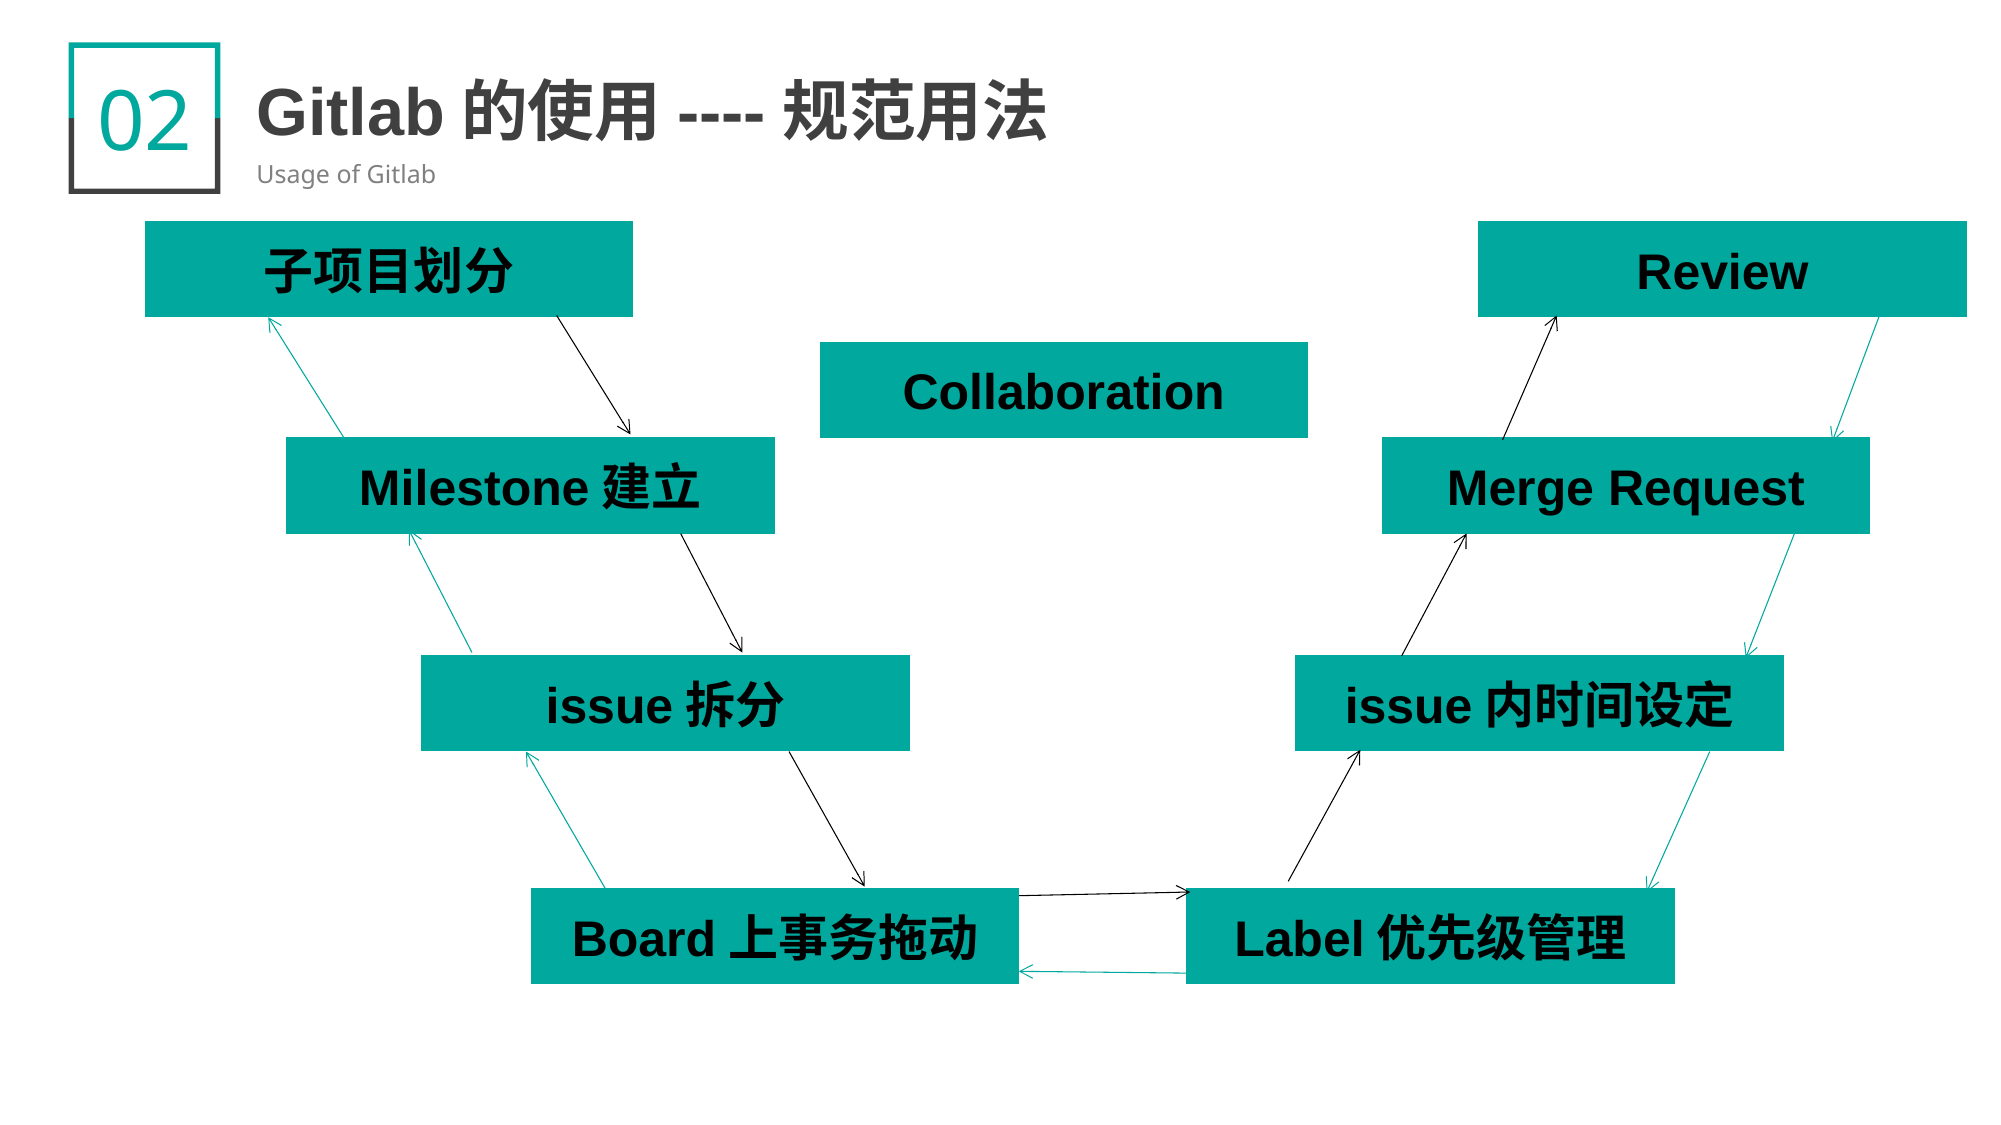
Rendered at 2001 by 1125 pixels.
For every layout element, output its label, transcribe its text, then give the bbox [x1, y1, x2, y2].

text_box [680, 533, 743, 653]
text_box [1502, 315, 1557, 440]
text_box [68, 175, 221, 195]
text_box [1018, 891, 1191, 896]
text_box issue内时间设定 [1294, 654, 1785, 753]
text_box issue拆分 [420, 654, 911, 753]
text_box Merge Request [1381, 436, 1871, 535]
text_box Review [1477, 220, 1968, 318]
text_box Label优先级管理 [1185, 887, 1676, 985]
text_box Milestone建立 [285, 436, 776, 535]
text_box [1646, 751, 1710, 893]
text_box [1745, 533, 1795, 658]
text_box 02 [68, 60, 221, 175]
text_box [1288, 749, 1361, 882]
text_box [1832, 306, 1883, 442]
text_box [408, 529, 472, 653]
text_box [68, 41, 221, 60]
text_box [268, 317, 344, 438]
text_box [788, 751, 865, 887]
text_box Board上事务拖动 [530, 887, 1020, 985]
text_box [241, 60, 1308, 197]
text_box Collaboration [819, 341, 1309, 439]
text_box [525, 751, 606, 889]
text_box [1401, 533, 1467, 656]
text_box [556, 315, 631, 435]
text_box 子项目划分 [144, 220, 634, 318]
